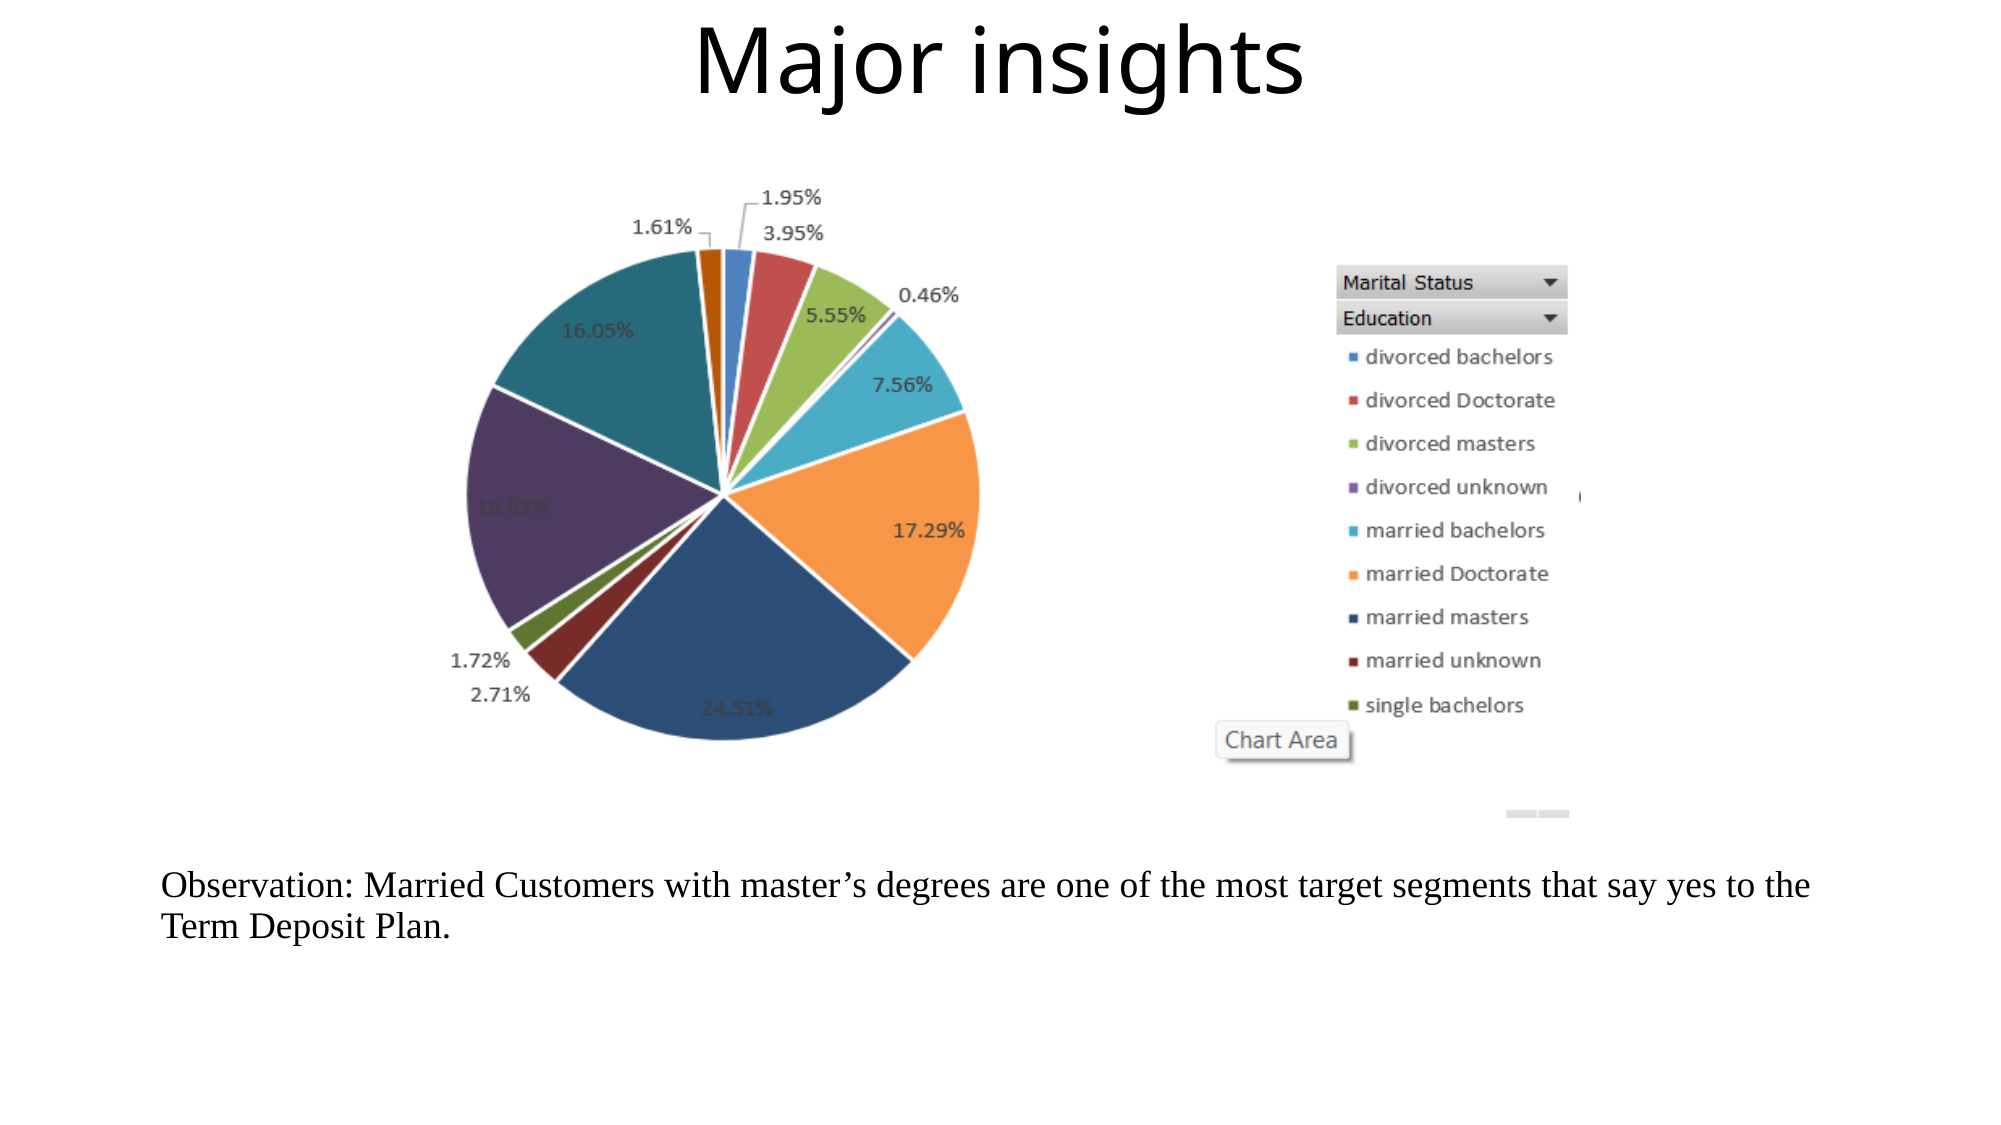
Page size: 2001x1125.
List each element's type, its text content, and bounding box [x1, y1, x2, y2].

list Observation: Married Customers with master’s degrees are one of the most target segments that say yes to the Term Deposit Plan. [137, 180, 1863, 1111]
title Major insights [137, 59, 1863, 180]
picture [137, 180, 1581, 818]
